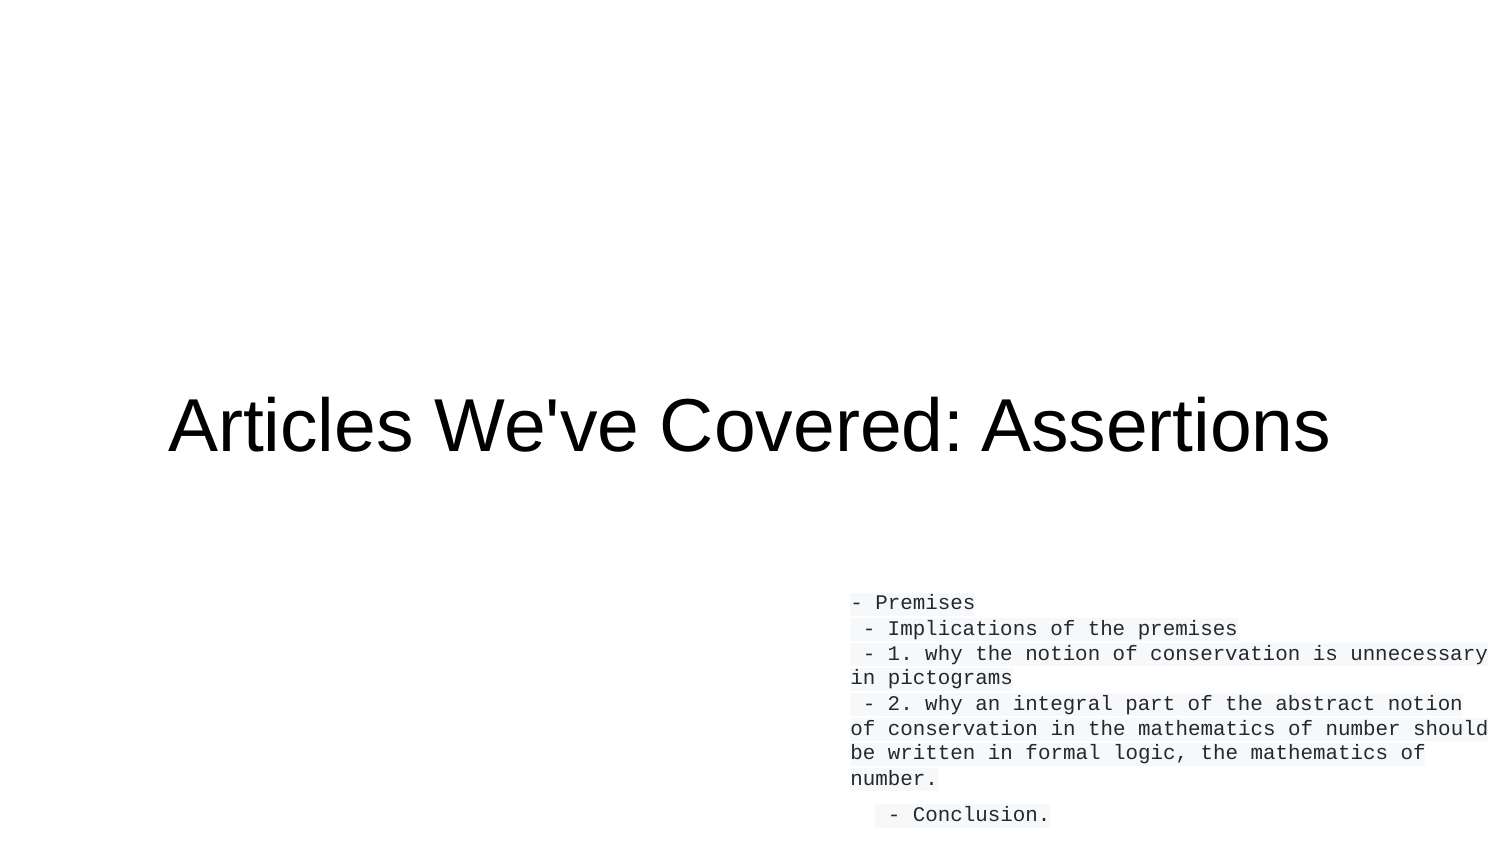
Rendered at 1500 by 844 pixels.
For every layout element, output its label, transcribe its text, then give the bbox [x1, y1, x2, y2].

title Articles We've Covered: Assertions [51, 352, 1449, 491]
text_box - Premises - Implications of the premises - 1. why the notion of conservation is unnecessary in pictograms - 2. why an integral part of the abstract notion of conservation in the mathematics of number should be written in formal logic, the mathematics of number. - Conclusion. [835, 574, 1500, 844]
